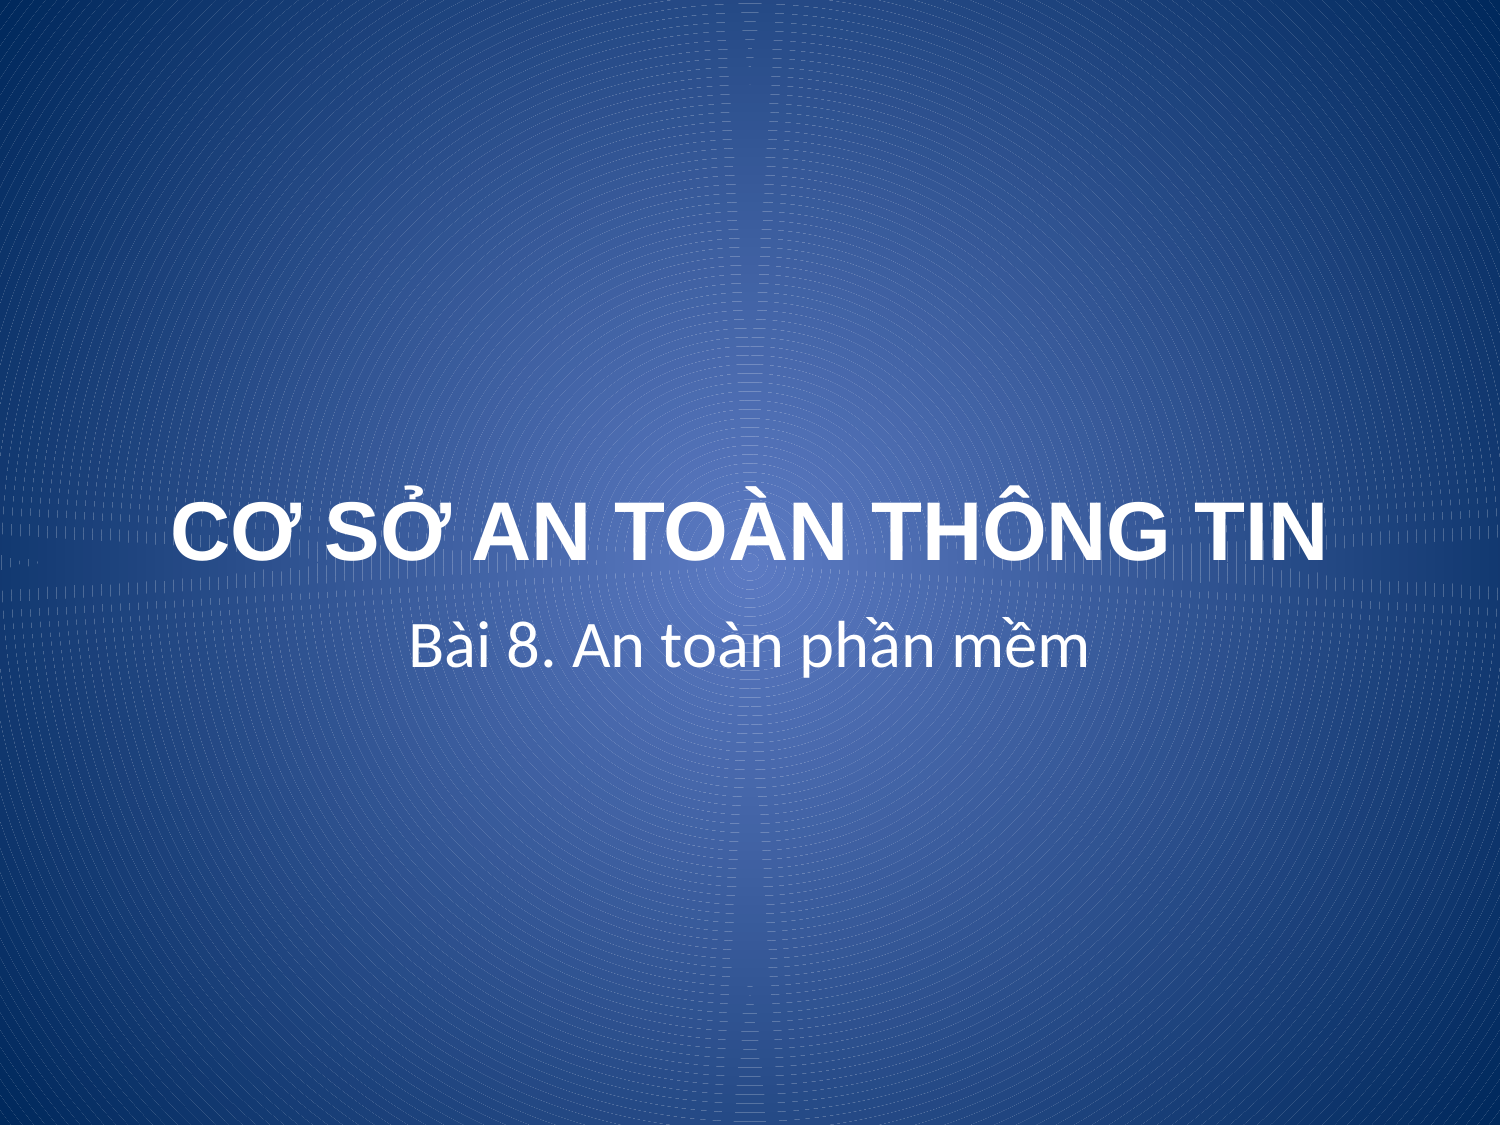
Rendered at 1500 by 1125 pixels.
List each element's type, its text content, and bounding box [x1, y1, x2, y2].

title CƠ SỞ AN TOÀN THÔNG TIN [112, 196, 1388, 587]
subtitle Bài 8. An toàn phần mềm [112, 609, 1388, 787]
